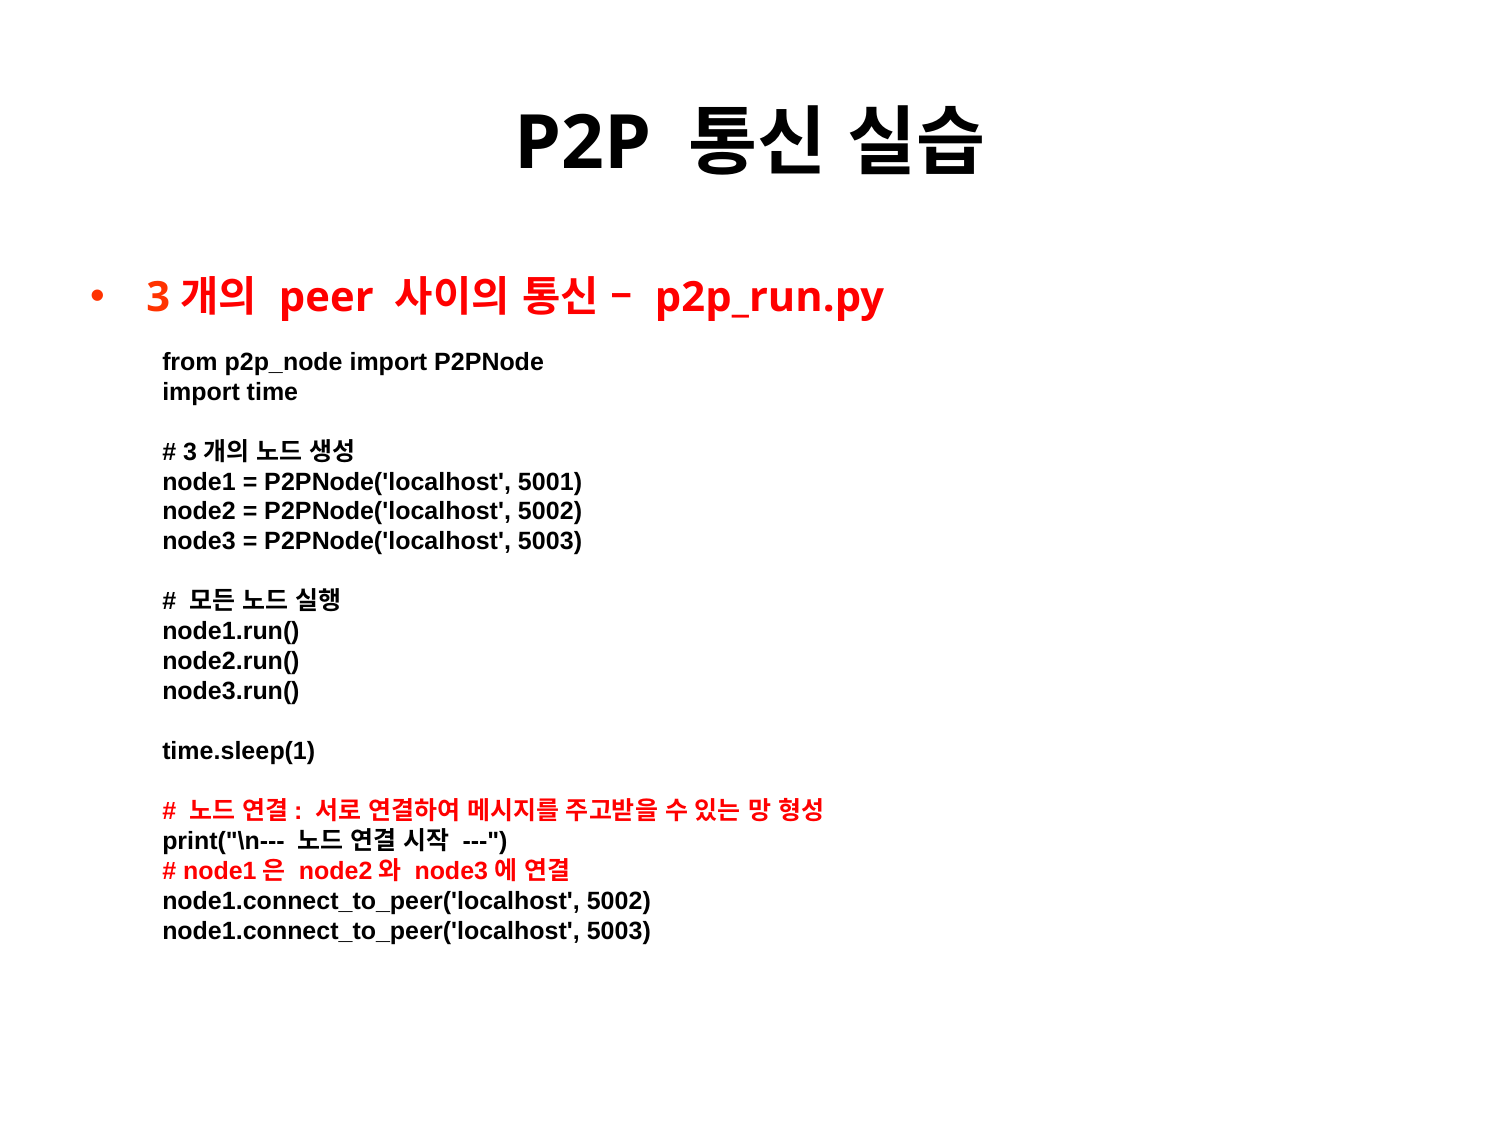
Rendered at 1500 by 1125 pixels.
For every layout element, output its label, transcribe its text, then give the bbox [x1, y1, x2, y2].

title P2P 통신 실습 [75, 45, 1425, 233]
list 3개의 peer 사이의 통신 – p2p_run.py [75, 262, 1425, 1005]
text_box from p2p_node import P2PNode import time # 3개의 노드 생성 node1 = P2PNode('localhost', 5001) node2 = P2PNode('localhost', 5002) node3 = P2PNode('localhost', 5003) # 모든 노드 실행 node1.run() node2.run() node3.run() time.sleep(1) # 노드 연결: 서로 연결하여 메시지를 주고받을 수 있는 망 형성 print("\n--- 노드 연결 시작 ---") # node1은 node2와 node3에 연결 node1.connect_to_peer('localhost', 5002) node1.connect_to_peer('localhost', 5003) [147, 338, 1273, 952]
